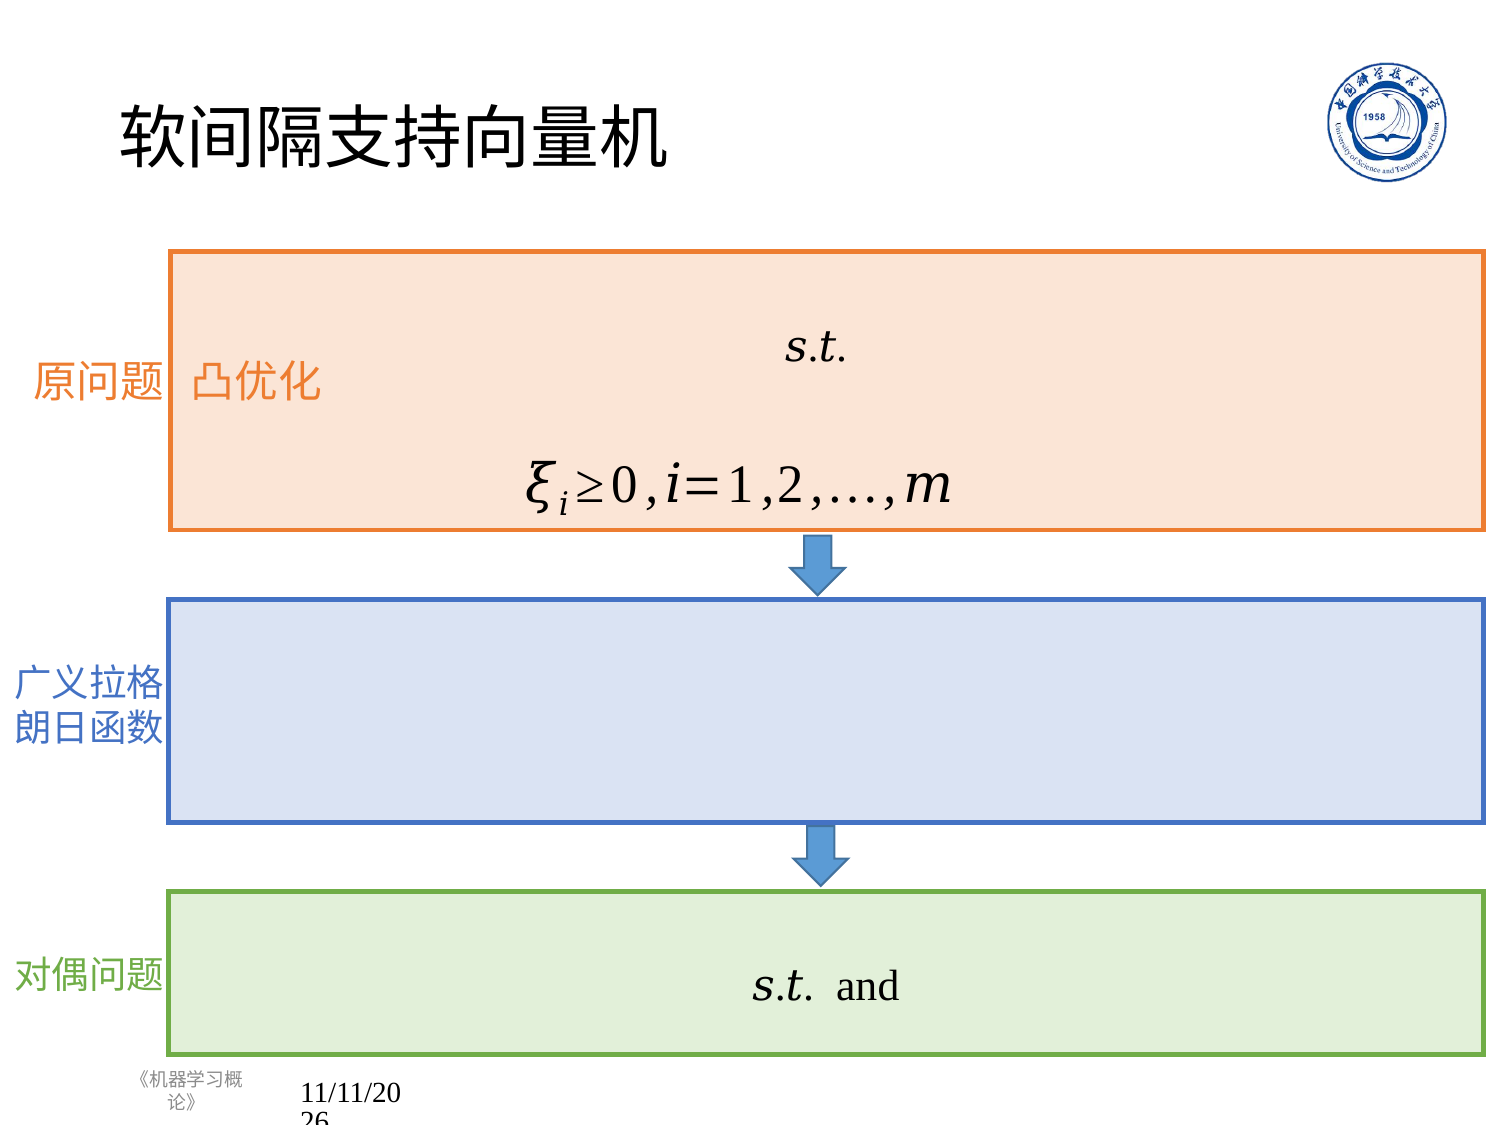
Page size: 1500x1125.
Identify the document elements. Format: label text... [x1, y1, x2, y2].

text_box [168, 890, 1484, 1056]
text_box [787, 534, 848, 597]
picture [1397, 59, 1450, 144]
text_box [168, 598, 1484, 823]
slide_number [1372, 144, 1476, 205]
text_box 广义拉格朗日函数 [0, 651, 180, 757]
text_box [169, 250, 1484, 531]
text_box 原问题 [14, 346, 180, 414]
footer 《机器学习概论》 [104, 1068, 270, 1113]
slide_number [285, 1068, 422, 1113]
text_box 凸优化 [180, 346, 337, 414]
title 软间隔支持向量机 [103, 59, 1397, 221]
text_box 对偶问题 [0, 944, 180, 1004]
text_box [790, 825, 851, 888]
